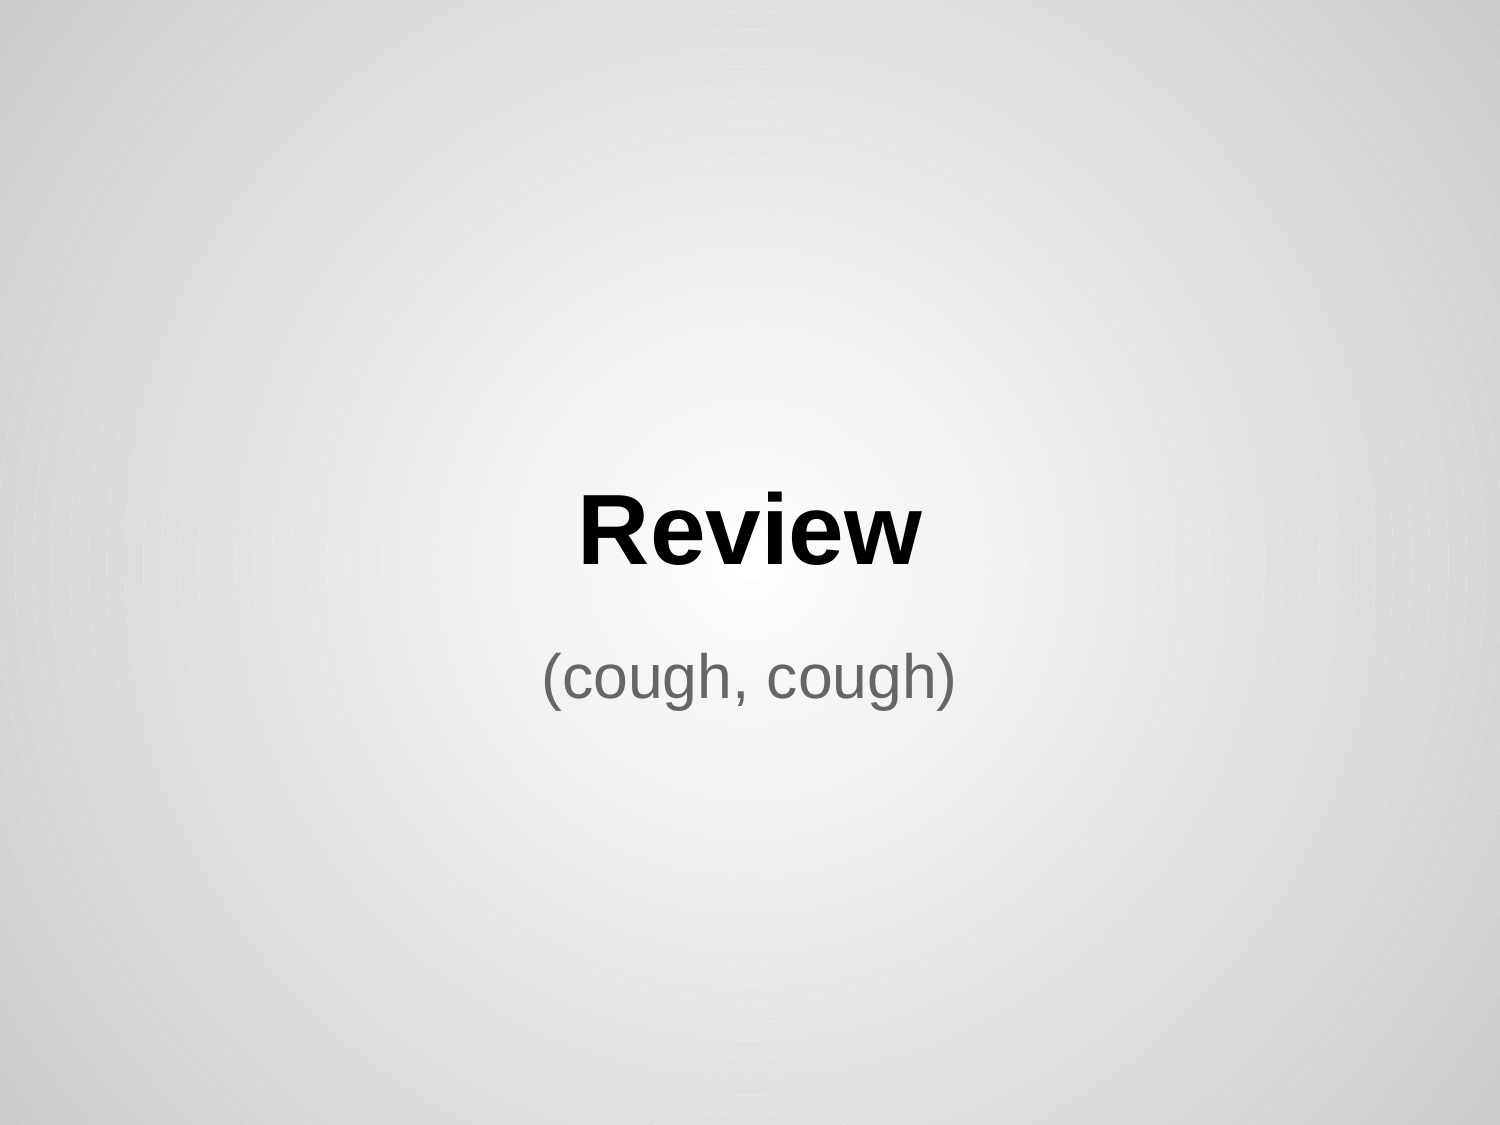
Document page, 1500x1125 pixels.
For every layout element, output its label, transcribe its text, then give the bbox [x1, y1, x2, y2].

title Review [112, 346, 1388, 600]
subtitle (cough, cough) [112, 621, 1388, 793]
